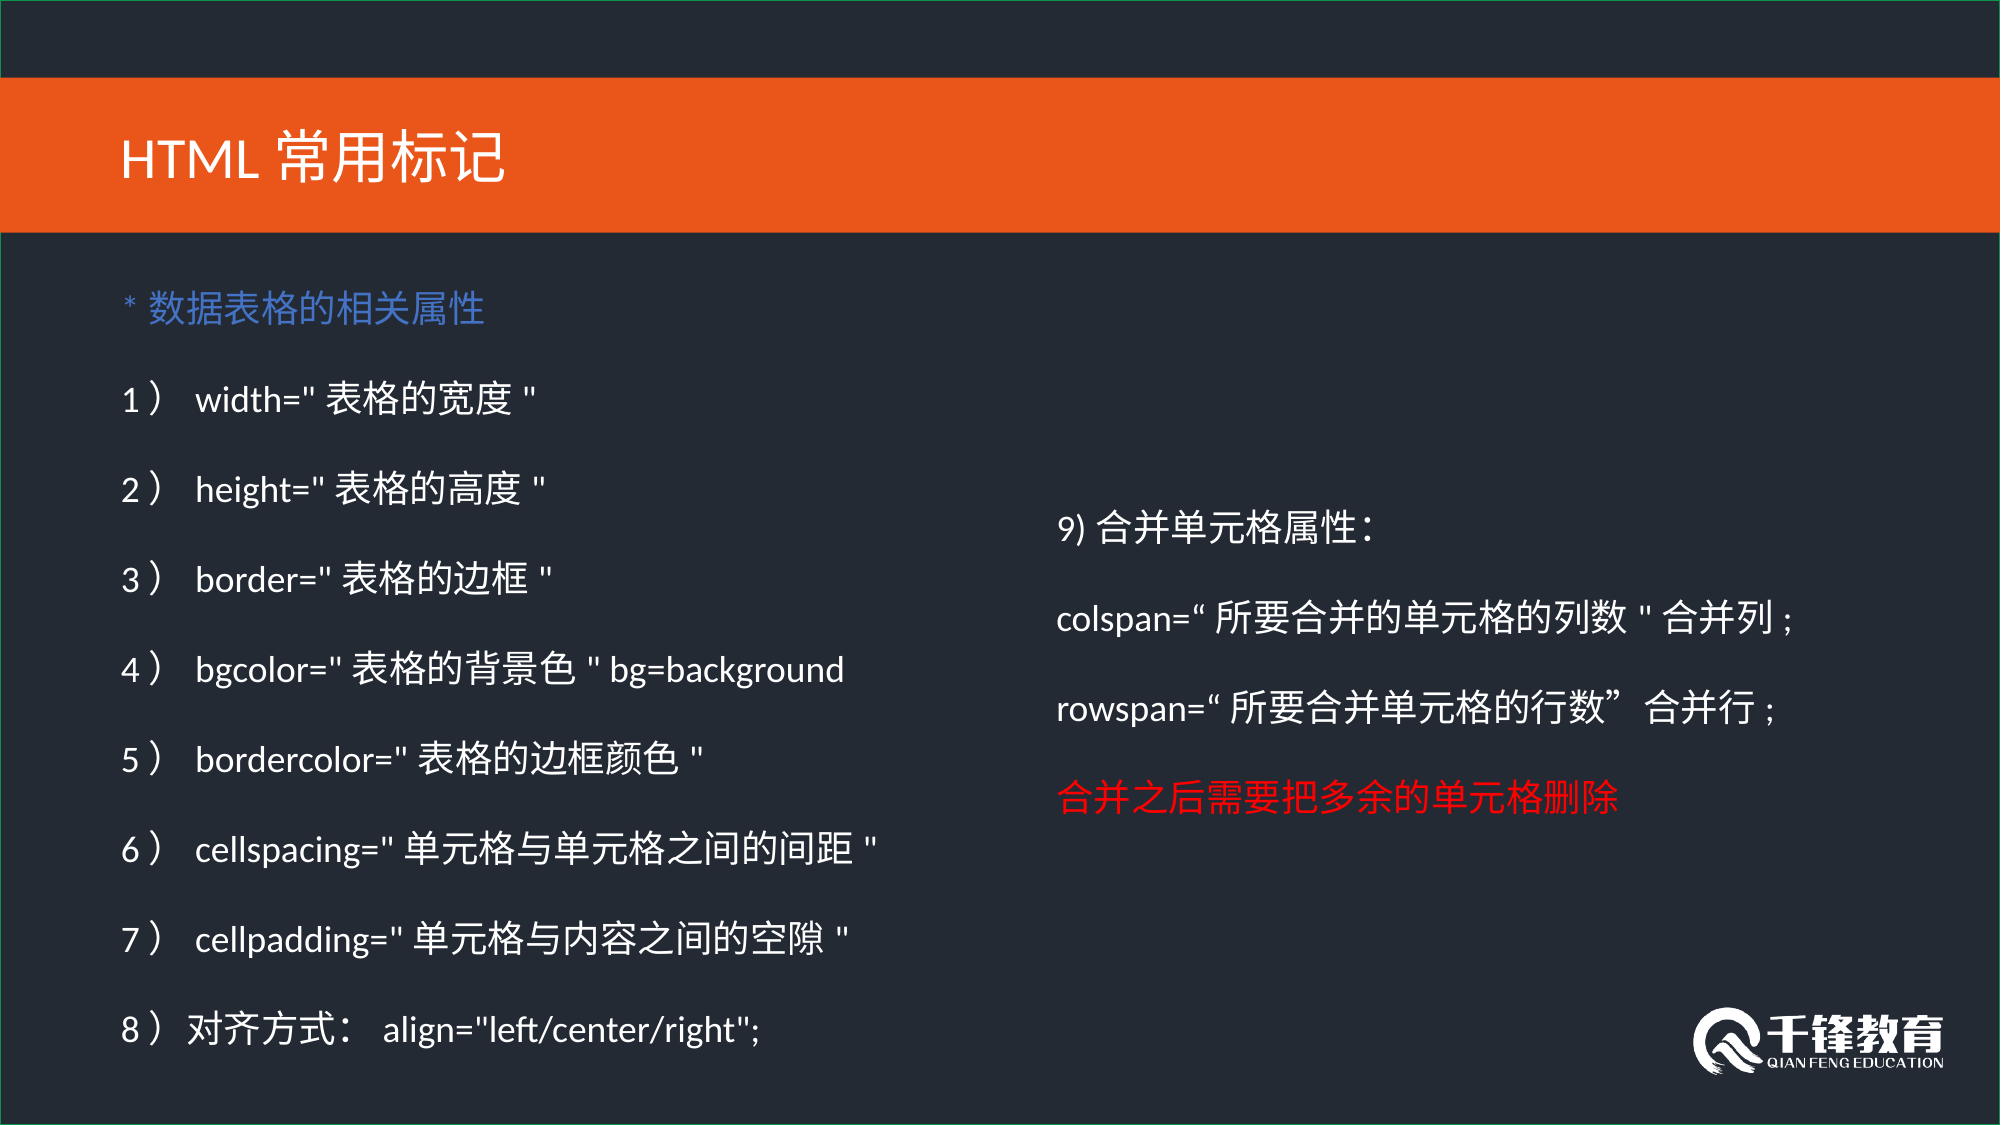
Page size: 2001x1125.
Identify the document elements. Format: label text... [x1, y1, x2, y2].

text_box [0, 77, 2000, 234]
text_box HTML常用标记 [106, 112, 1737, 198]
text_box 9)合并单元格属性： colspan=“所要合并的单元格的列数"合并列; rowspan=“所要合并单元格的行数”合并行; 合并之后需要把多余的单元格删除 [1041, 451, 1858, 826]
picture [1691, 1002, 1948, 1080]
text_box *数据表格的相关属性 1）width="表格的宽度" 2）height="表格的高度" 3）border="表格的边框" 4）bgcolor="表格的背景色" bg=background 5）bordercolor="表格的边框颜色" 6）cellspacing="单元格与单元格之间的间距" 7）cellpadding="单元格与内容之间的空隙" 8）对齐方式：align="left/center/right"; [106, 232, 1876, 1058]
text_box [0, 0, 2000, 77]
text_box [0, 234, 2000, 1125]
